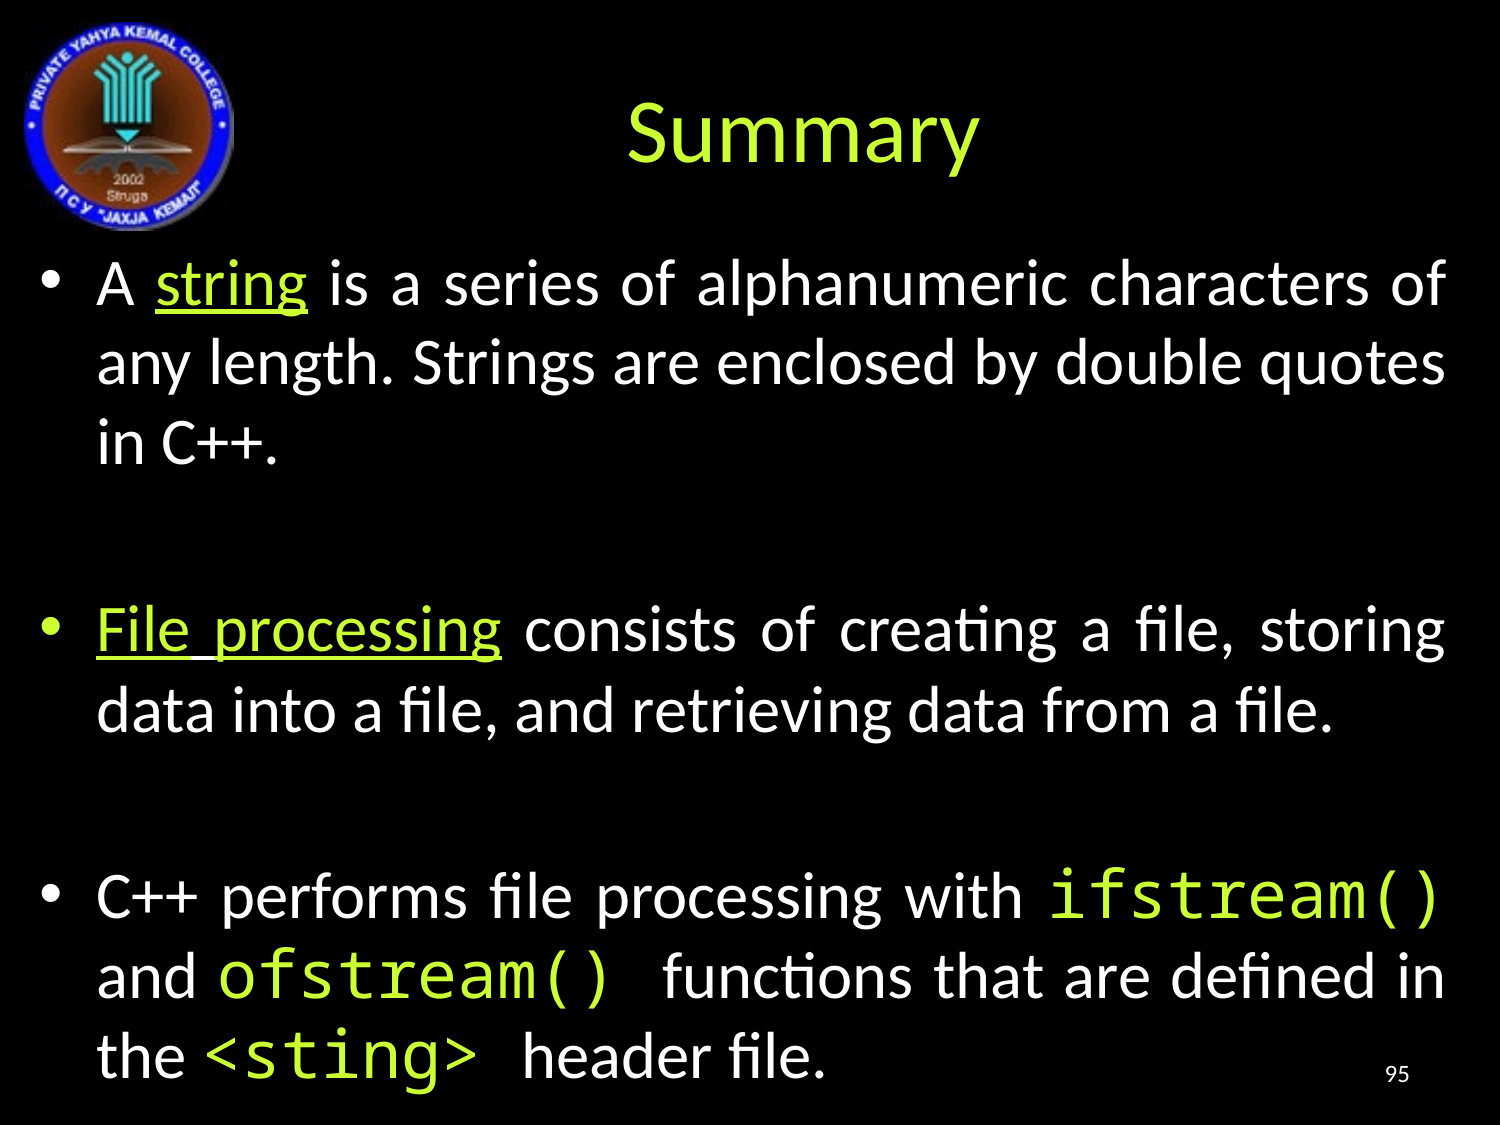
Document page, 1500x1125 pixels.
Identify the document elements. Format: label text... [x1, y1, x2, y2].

picture [24, 21, 234, 231]
slide_number 95 [1074, 1042, 1425, 1103]
list A string is a series of alphanumeric characters of any length. Strings are enclosed by double quotes in C++. File processing consists of creating a file, storing data into a file, and retrieving data from a file. C++ performs file processing with ifstream() and ofstream() functions that are defined in the <sting> header file. [24, 230, 1463, 1100]
text_box Summary [238, 54, 1480, 199]
